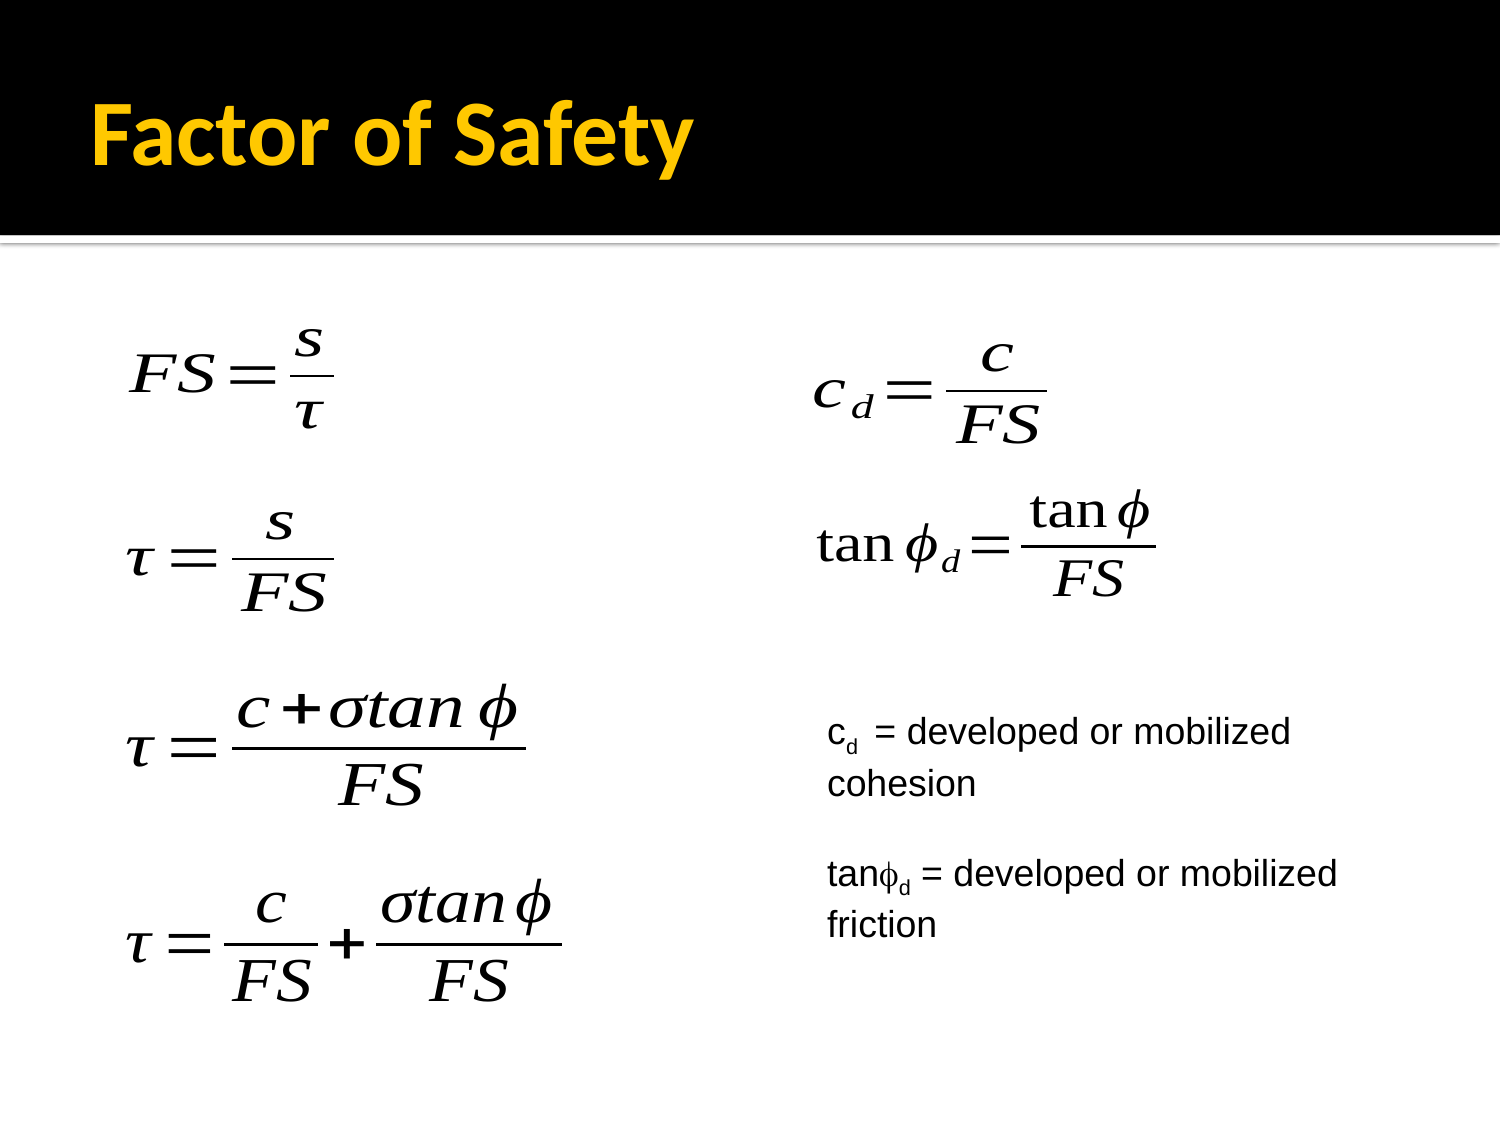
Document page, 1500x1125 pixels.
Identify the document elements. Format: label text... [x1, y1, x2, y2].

text_box cd = developed or mobilized cohesion tanfd = developed or mobilized friction [812, 699, 1425, 952]
title Factor of Safety [75, 25, 1425, 231]
